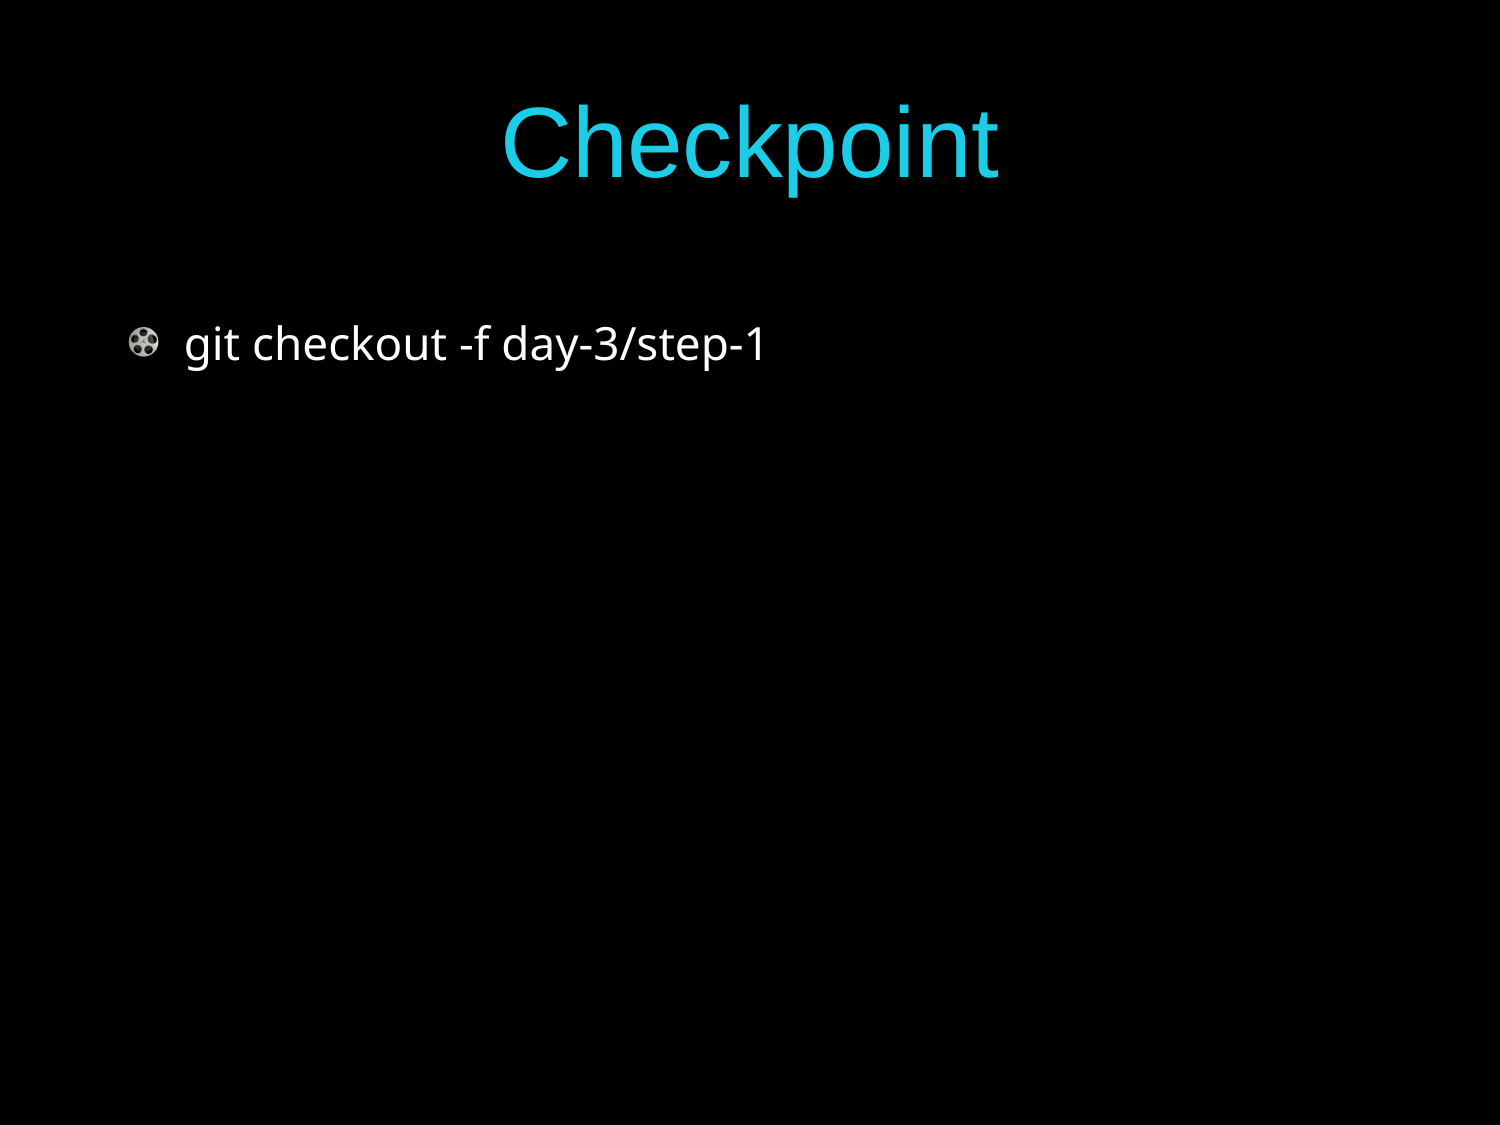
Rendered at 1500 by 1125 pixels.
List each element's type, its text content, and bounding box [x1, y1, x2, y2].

picture [127, 325, 160, 358]
list git checkout -f day-3/step-1 [112, 306, 1388, 1005]
title Checkpoint [112, 19, 1388, 255]
